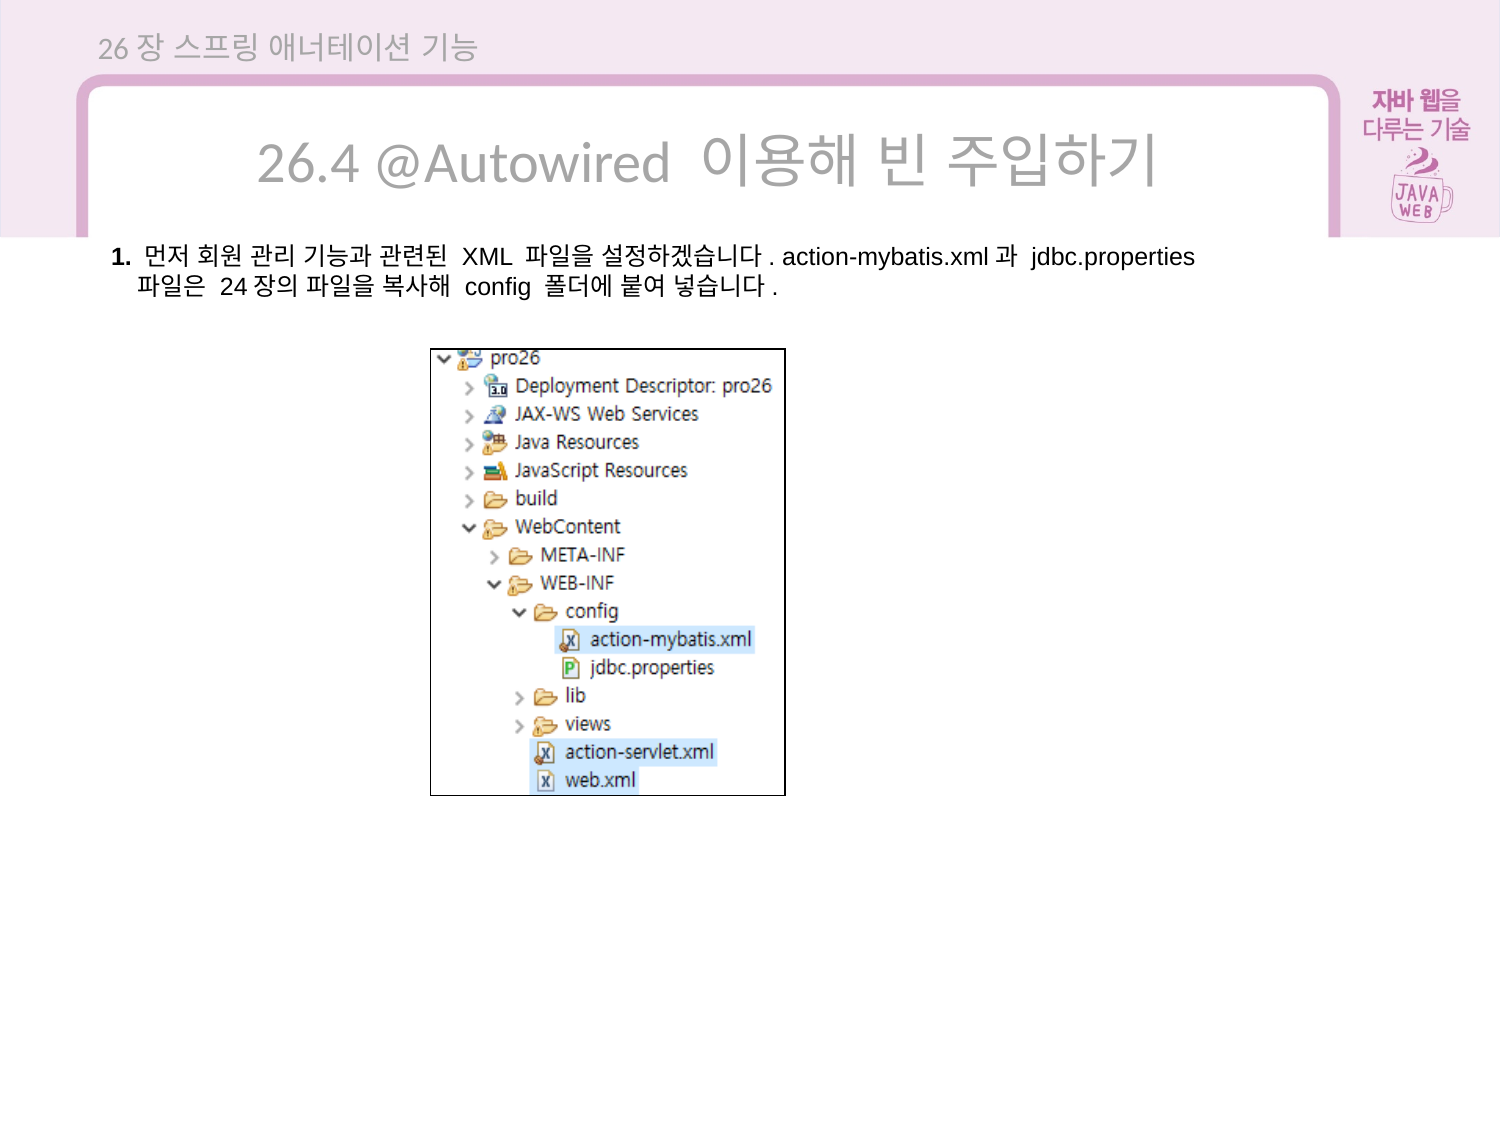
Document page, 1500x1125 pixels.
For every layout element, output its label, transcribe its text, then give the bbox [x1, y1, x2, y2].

text_box 1. 먼저 회원 관리 기능과 관련된 XML 파일을 설정하겠습니다. action-mybatis.xml과 jdbc.properties 파일은 24장의 파일을 복사해 config 폴더에 붙여 넣습니다. [96, 233, 1308, 308]
text_box 26.4 @Autowired 이용해 빈 주입하기 [96, 117, 1321, 202]
text_box 26장 스프링 애너테이션 기능 [82, 0, 1133, 74]
picture [0, 0, 1500, 1125]
